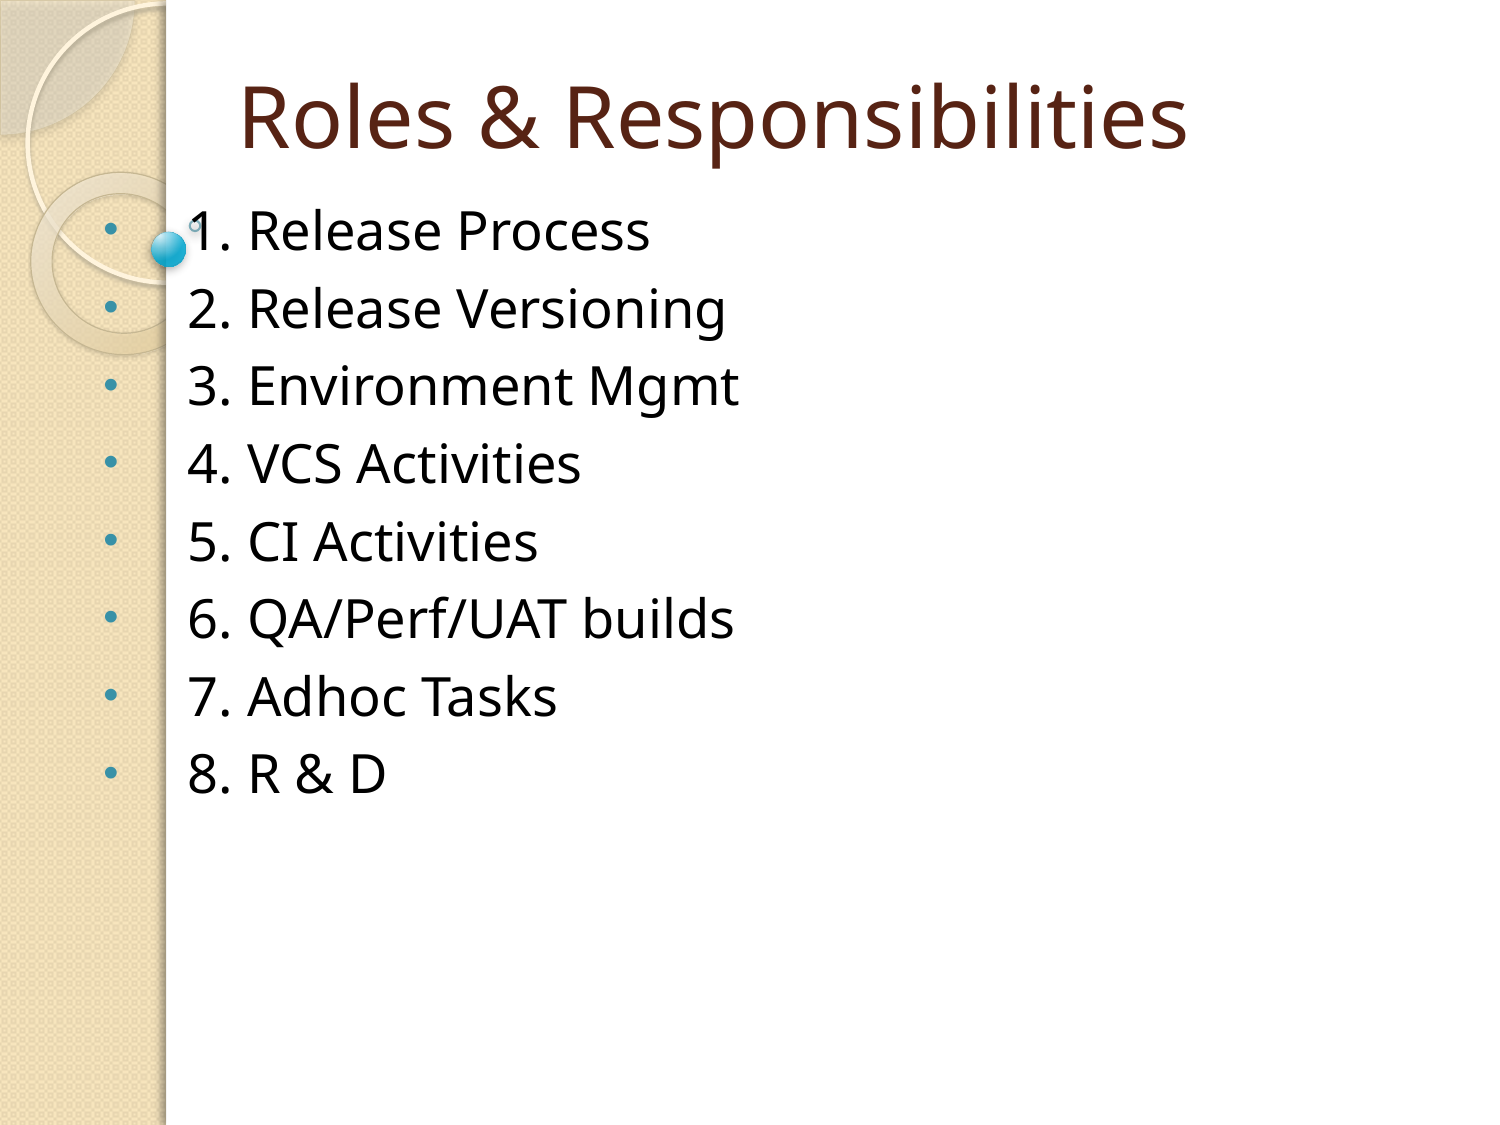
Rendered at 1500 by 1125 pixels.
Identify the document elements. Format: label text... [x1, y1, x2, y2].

title Roles & Responsibilities [76, 54, 1352, 173]
subtitle 1. Release Process 2. Release Versioning 3. Environment Mgmt 4. VCS Activities 5. CI Activities 6. QA/Perf/UAT builds 7. Adhoc Tasks 8. R & D [88, 196, 1400, 1071]
